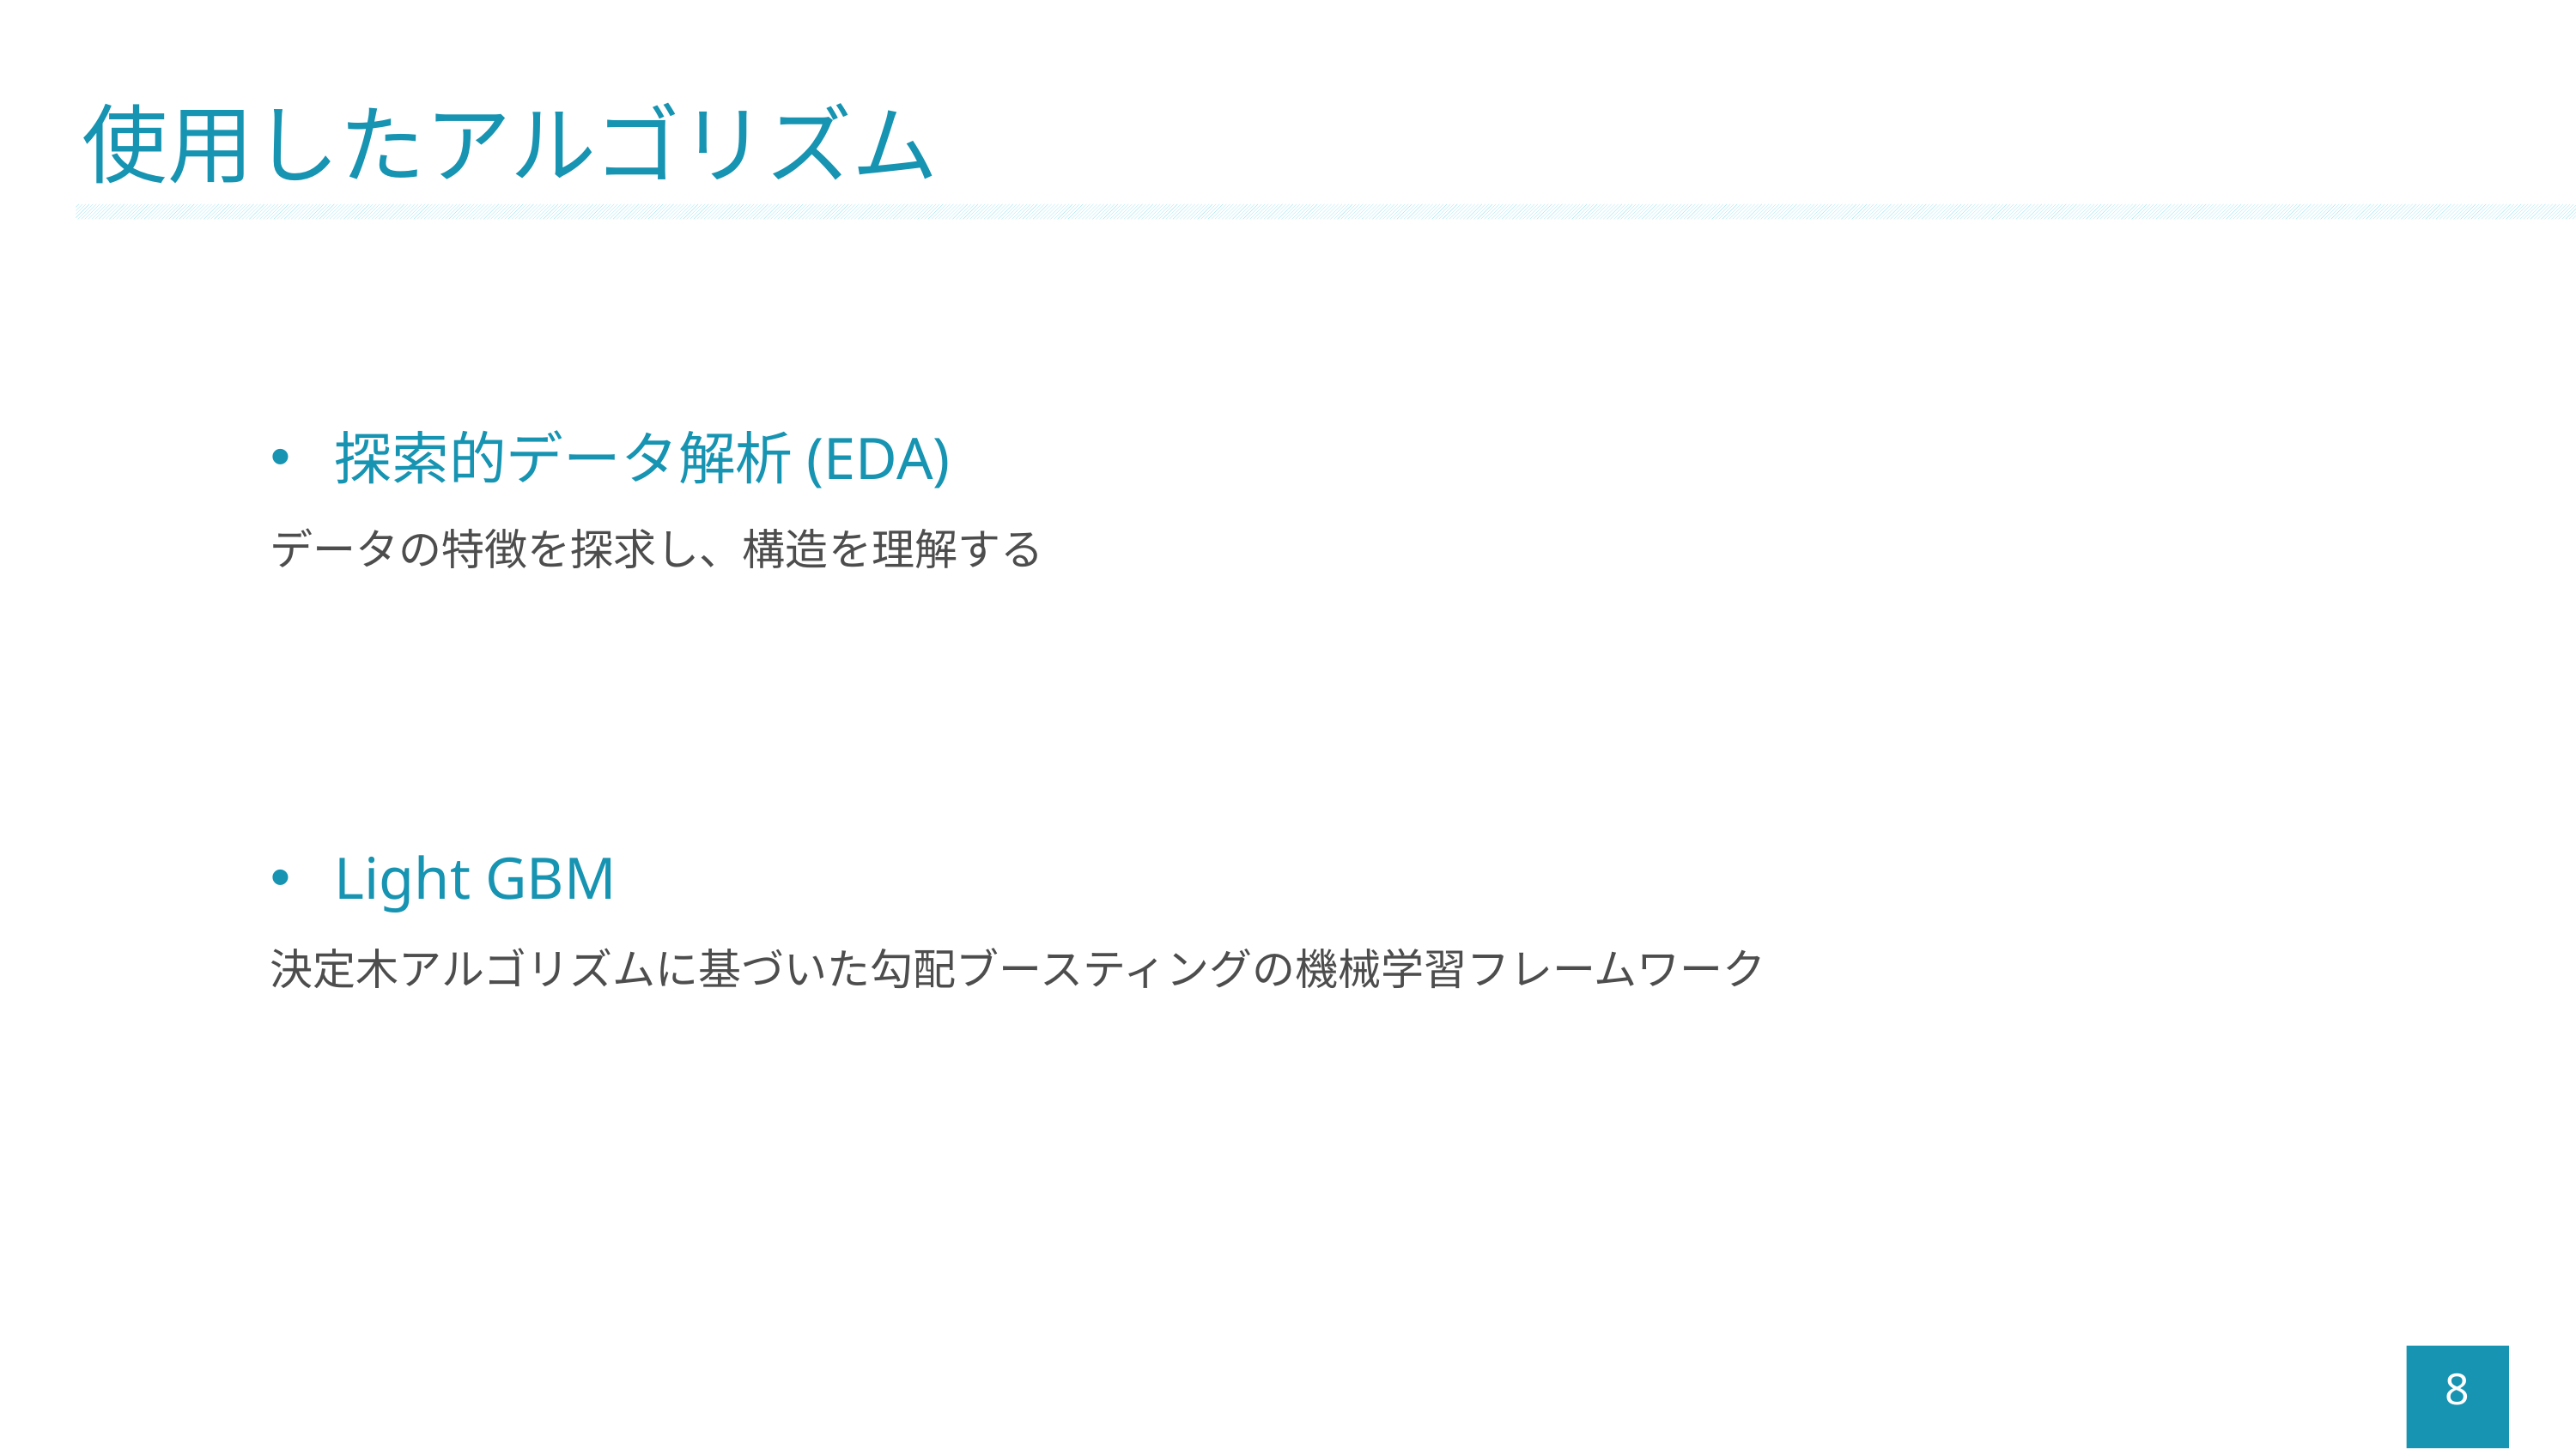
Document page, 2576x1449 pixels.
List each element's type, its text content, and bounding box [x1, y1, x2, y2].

title 使用したアルゴリズム [69, 69, 2512, 230]
list 決定木アルゴリズムに基づいた勾配ブースティングの機械学習フレームワーク [257, 920, 2319, 1157]
list Light GBM [257, 806, 2319, 918]
list データの特徴を探求し、構造を理解する [257, 500, 2319, 737]
slide_number 8 [2404, 1353, 2509, 1430]
list 探索的データ解析(EDA) [257, 386, 2319, 498]
